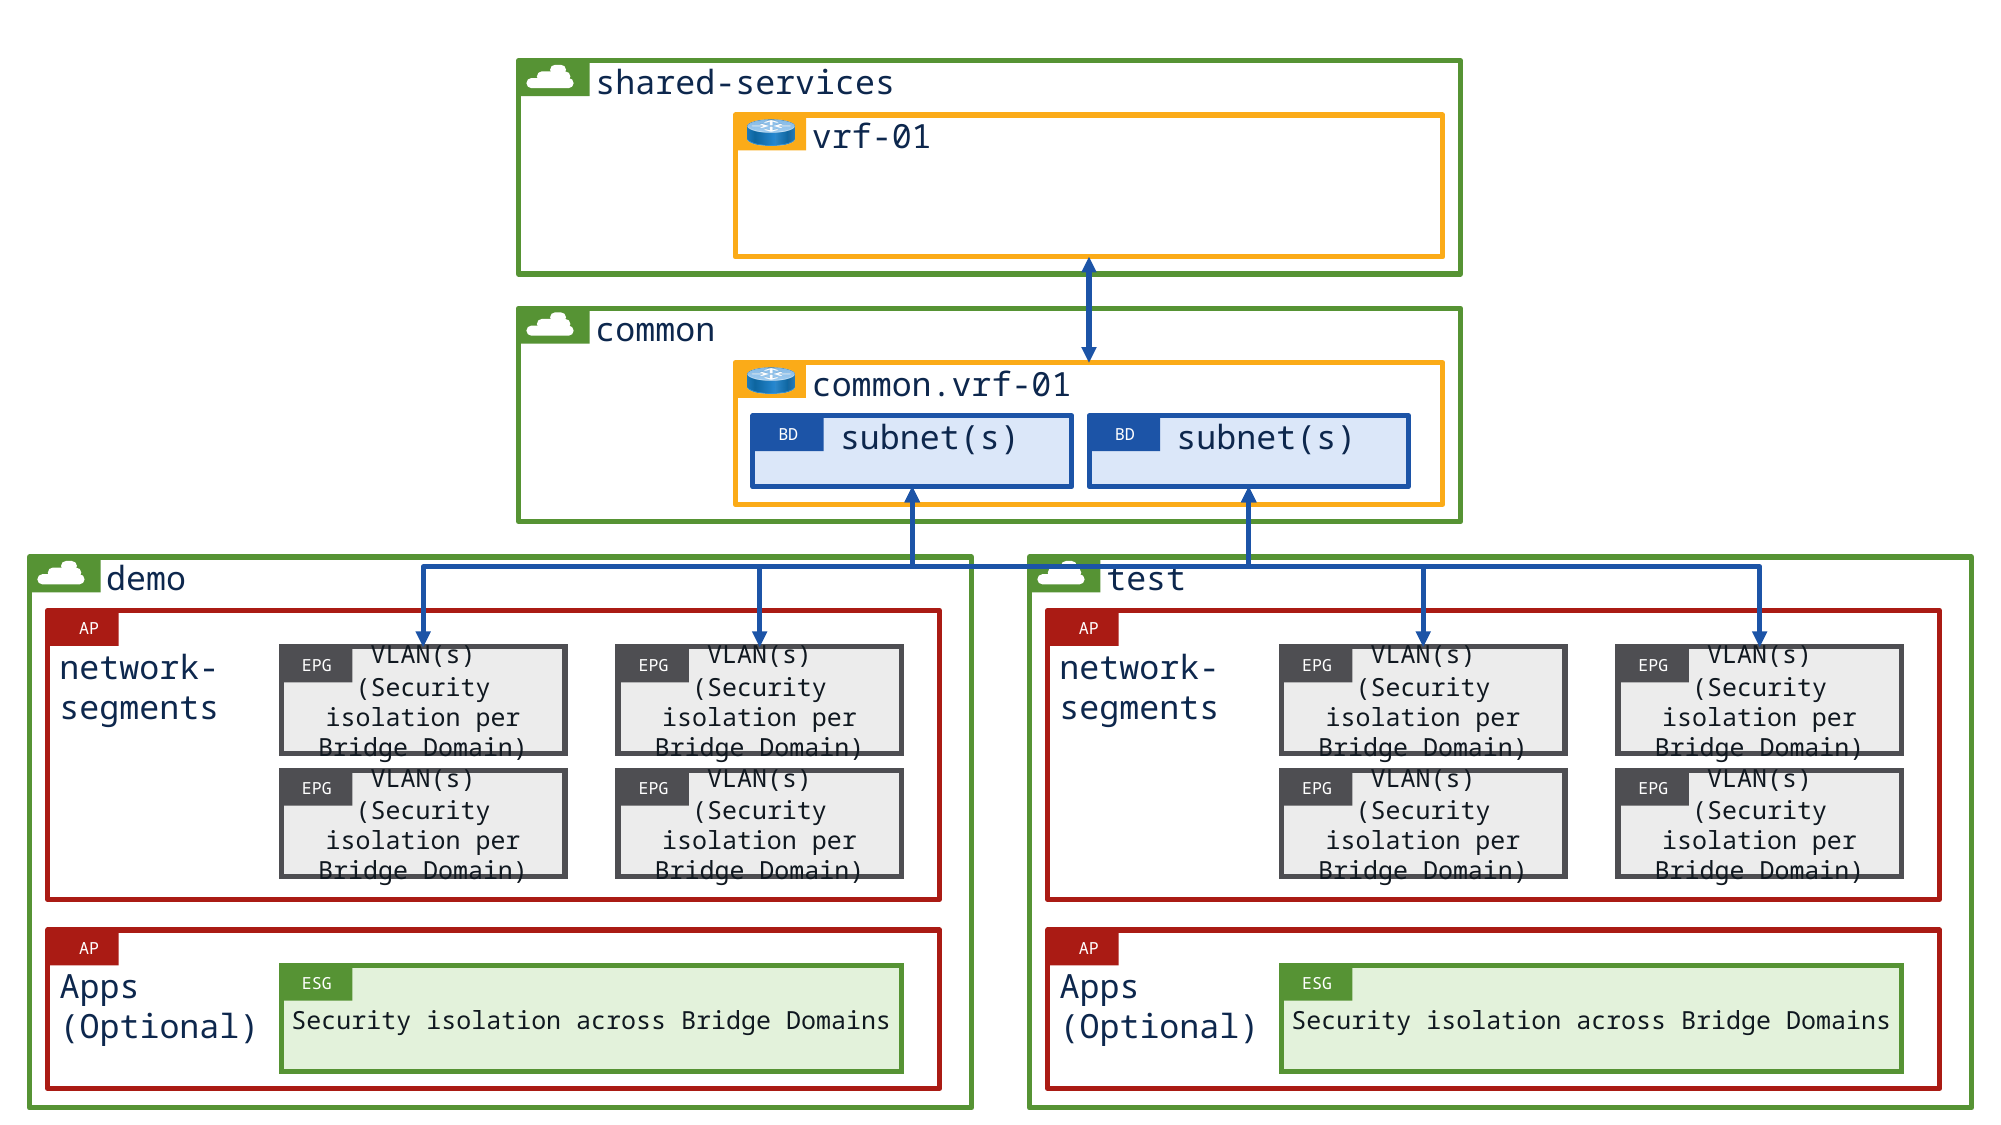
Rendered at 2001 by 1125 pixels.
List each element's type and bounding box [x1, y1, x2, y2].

text_box [29, 60, 1972, 1109]
